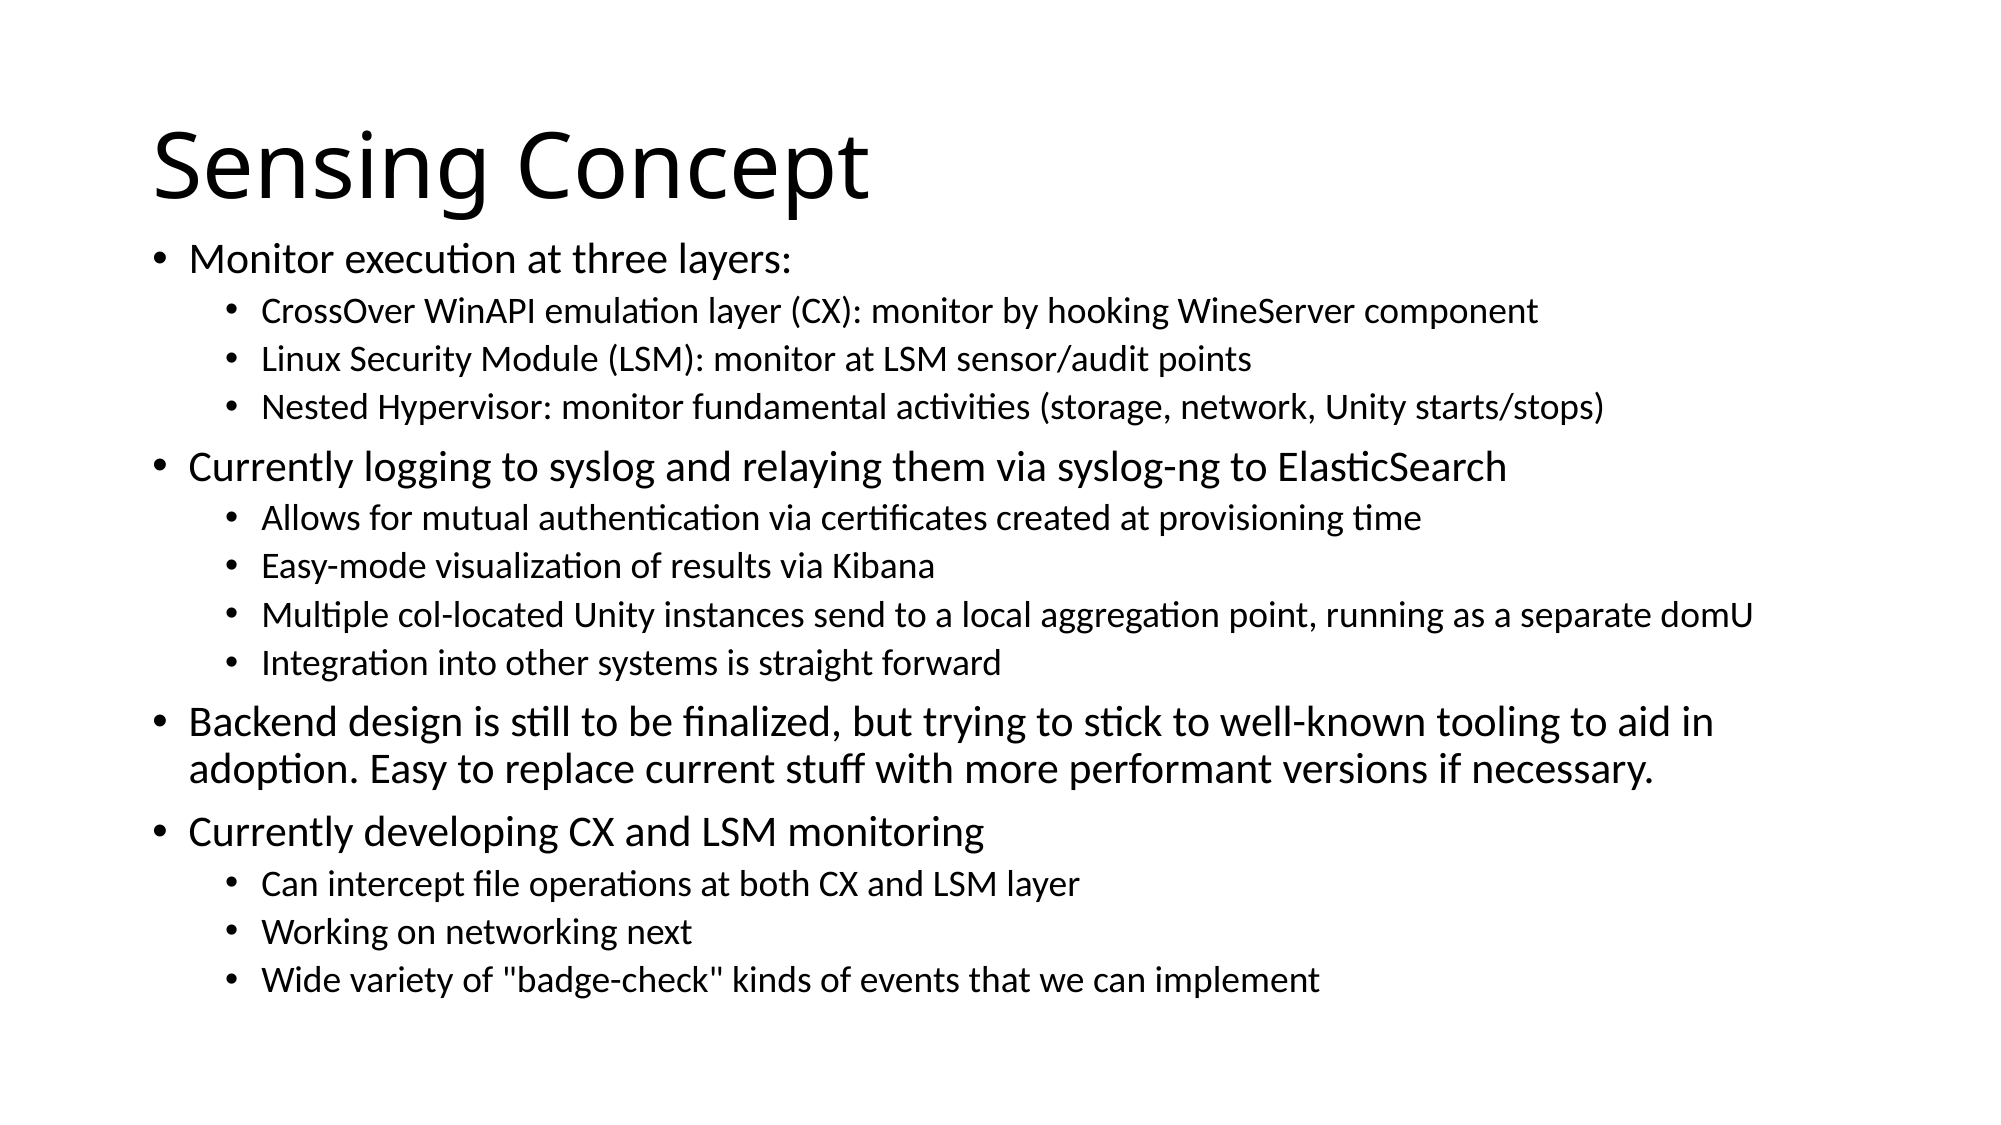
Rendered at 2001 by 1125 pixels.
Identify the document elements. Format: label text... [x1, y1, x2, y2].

title Sensing Concept [137, 59, 1863, 228]
list Monitor execution at three layers: CrossOver WinAPI emulation layer (CX): monitor by hooking WineServer component Linux Security Module (LSM): monitor at LSM sensor/audit points Nested Hypervisor: monitor fundamental activities (storage, network, Unity starts/stops) Currently logging to syslog and relaying them via syslog-ng to ElasticSearch Allows for mutual authentication via certificates created at provisioning time Easy-mode visualization of results via Kibana Multiple col-located Unity instances send to a local aggregation point, running as a separate domU Integration into other systems is straight forward Backend design is still to be finalized, but trying to stick to well-known tooling to aid in adoption. Easy to replace current stuff with more performant versions if necessary. Currently developing CX and LSM monitoring Can intercept file operations at both CX and LSM layer Working on networking next Wide variety of "badge-check" kinds of events that we can implement [137, 228, 1863, 1014]
